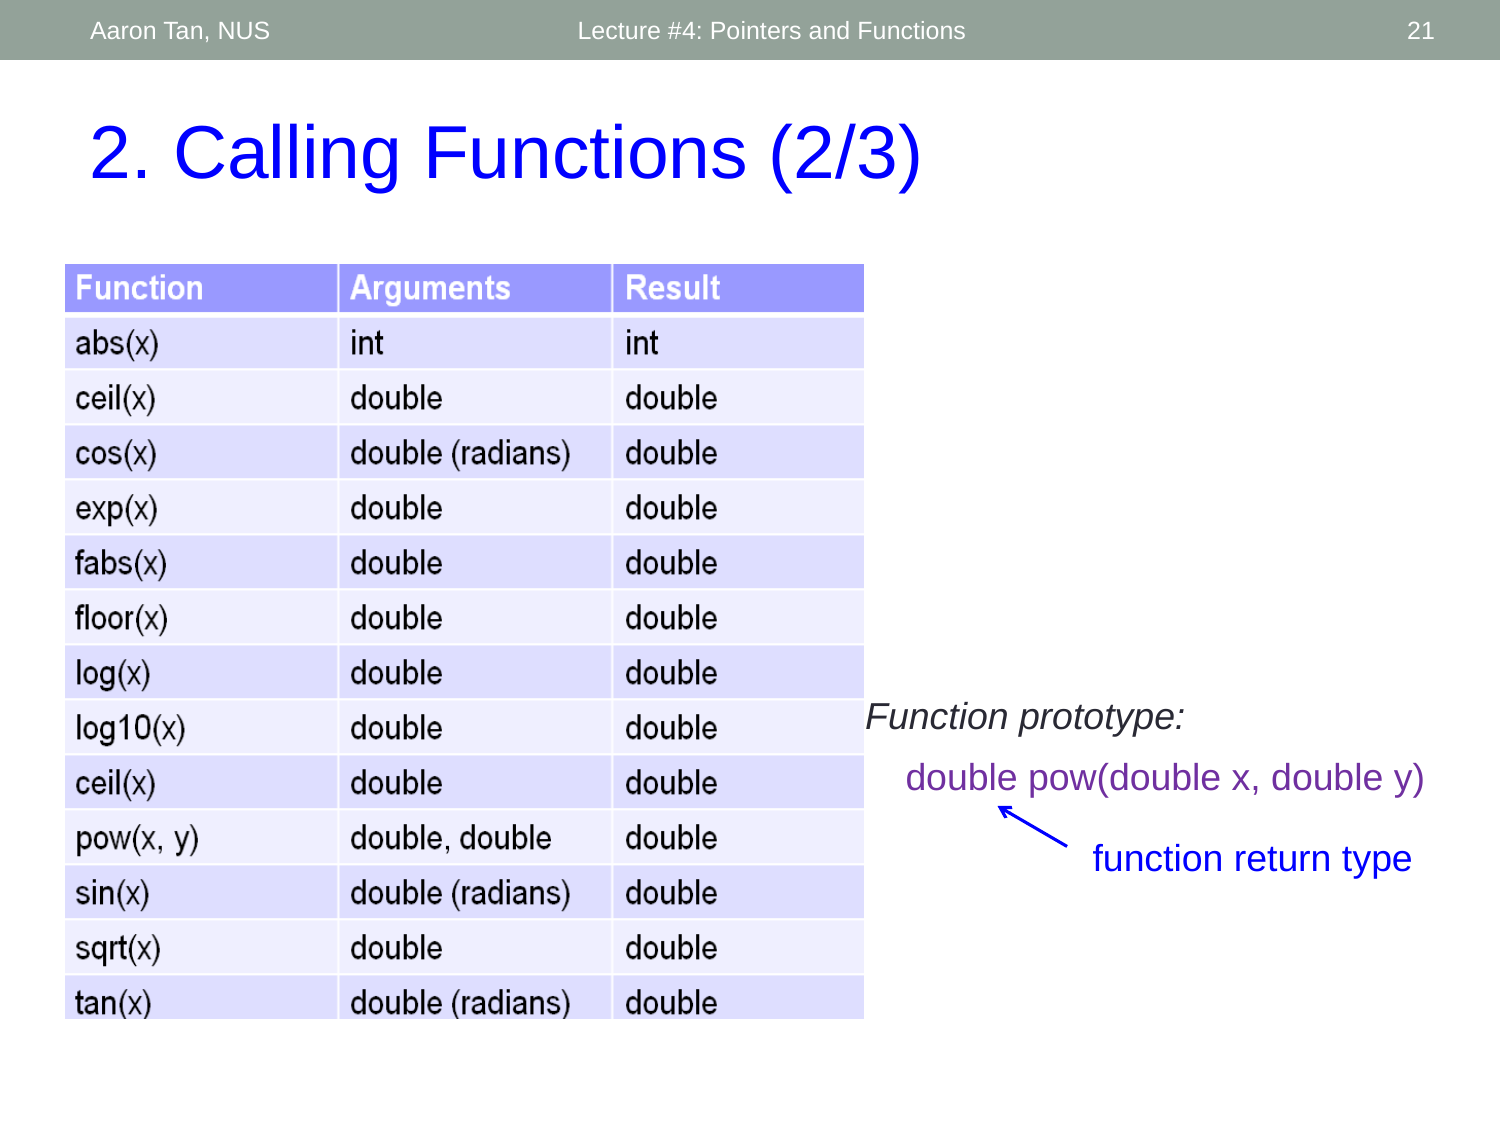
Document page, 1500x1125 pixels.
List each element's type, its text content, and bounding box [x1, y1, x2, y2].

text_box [997, 805, 1463, 888]
picture [65, 264, 864, 1019]
text_box 2. Calling Functions (2/3) [74, 96, 1425, 202]
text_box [850, 684, 1451, 807]
footer Lecture #4: Pointers and Functions [562, 3, 1238, 57]
slide_number 21 [1308, 3, 1450, 57]
slide_number Aaron Tan, NUS [75, 3, 550, 57]
